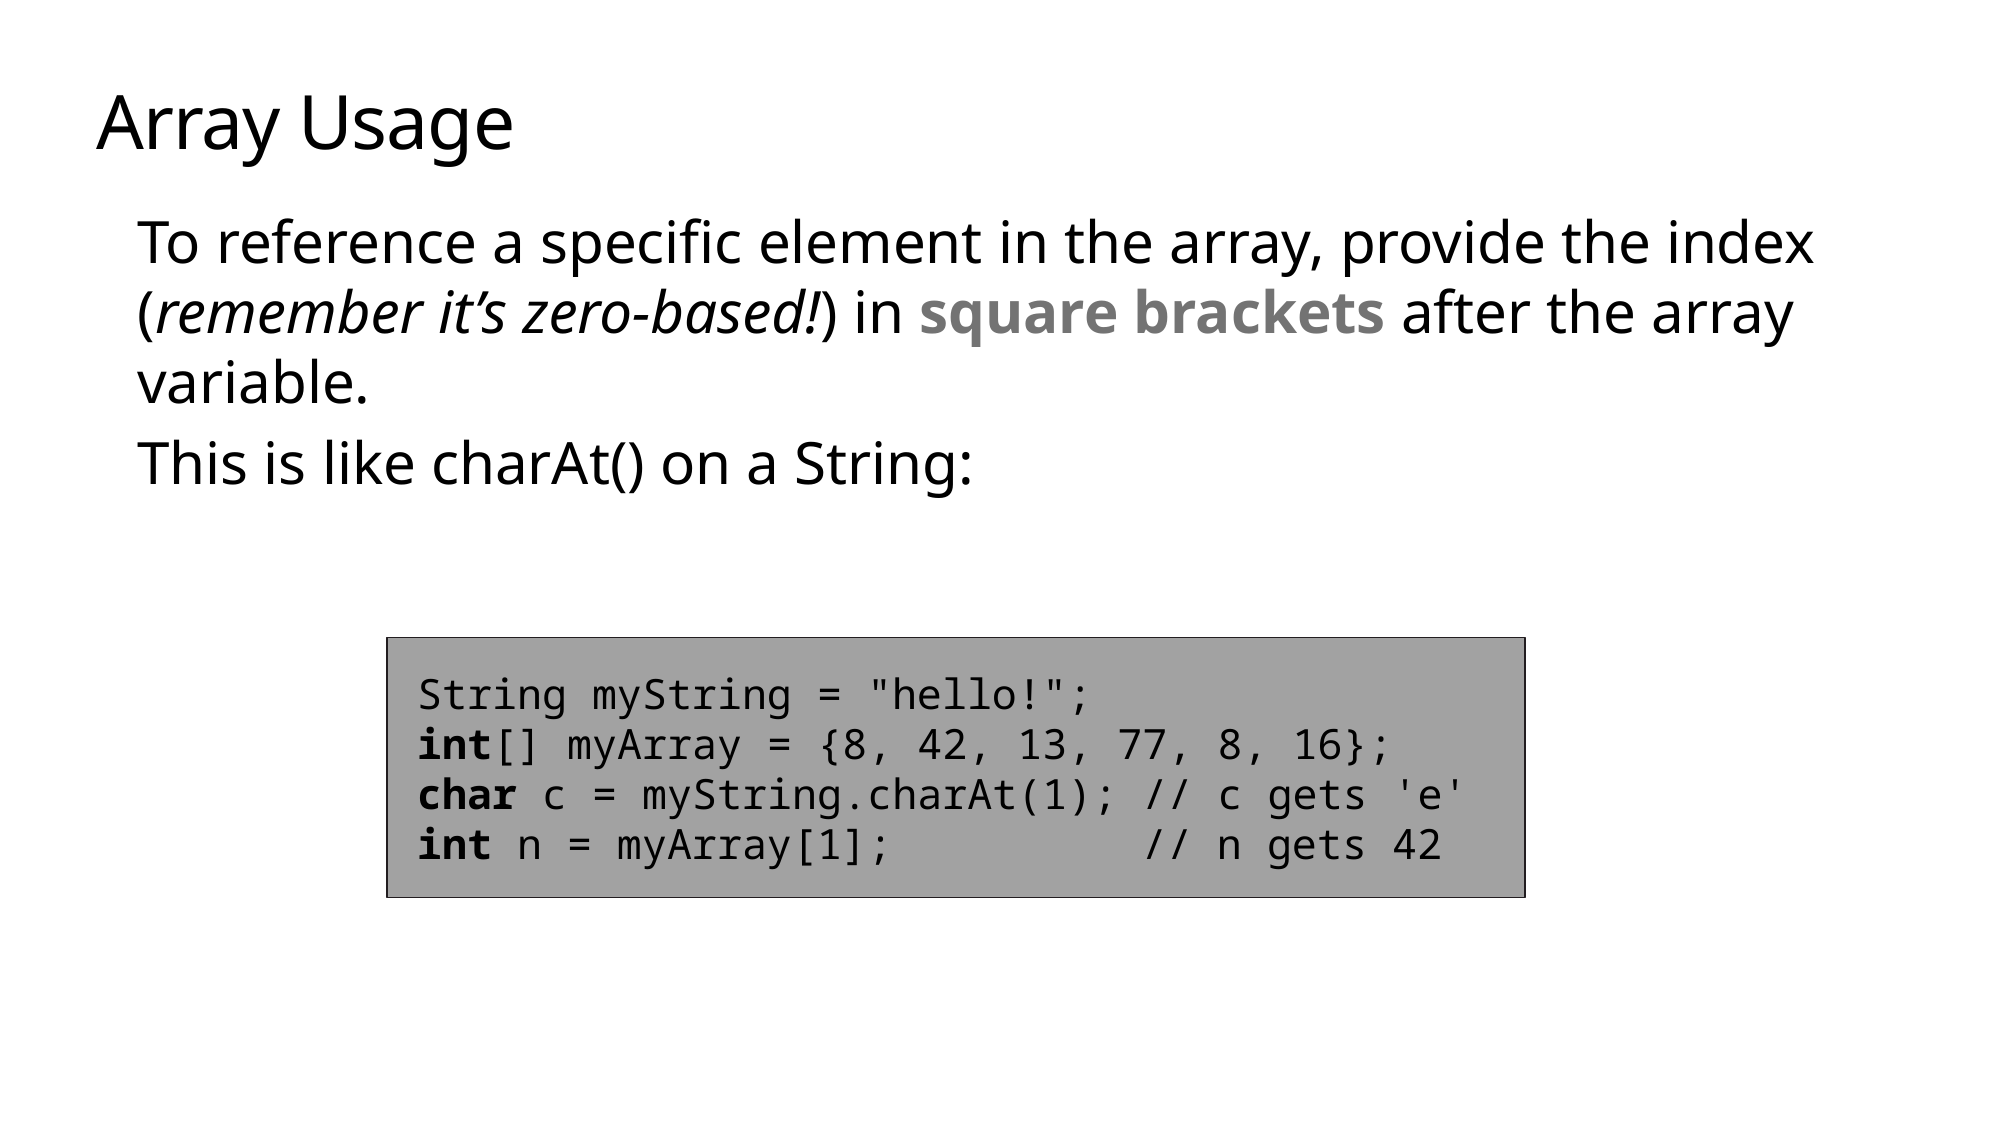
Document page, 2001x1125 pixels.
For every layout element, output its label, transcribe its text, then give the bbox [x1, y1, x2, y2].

list To reference a specific element in the array, provide the index (remember it’s zero-based!) in square brackets after the array variable. This is like charAt() on a String: [137, 204, 1863, 672]
text_box String myString = "hello!"; int[] myArray = {8, 42, 13, 77, 8, 16}; char c = myString.charAt(1); // c gets 'e' int n = myArray[1]; // n gets 42 [386, 637, 1526, 898]
title Array Usage [96, 75, 1904, 166]
